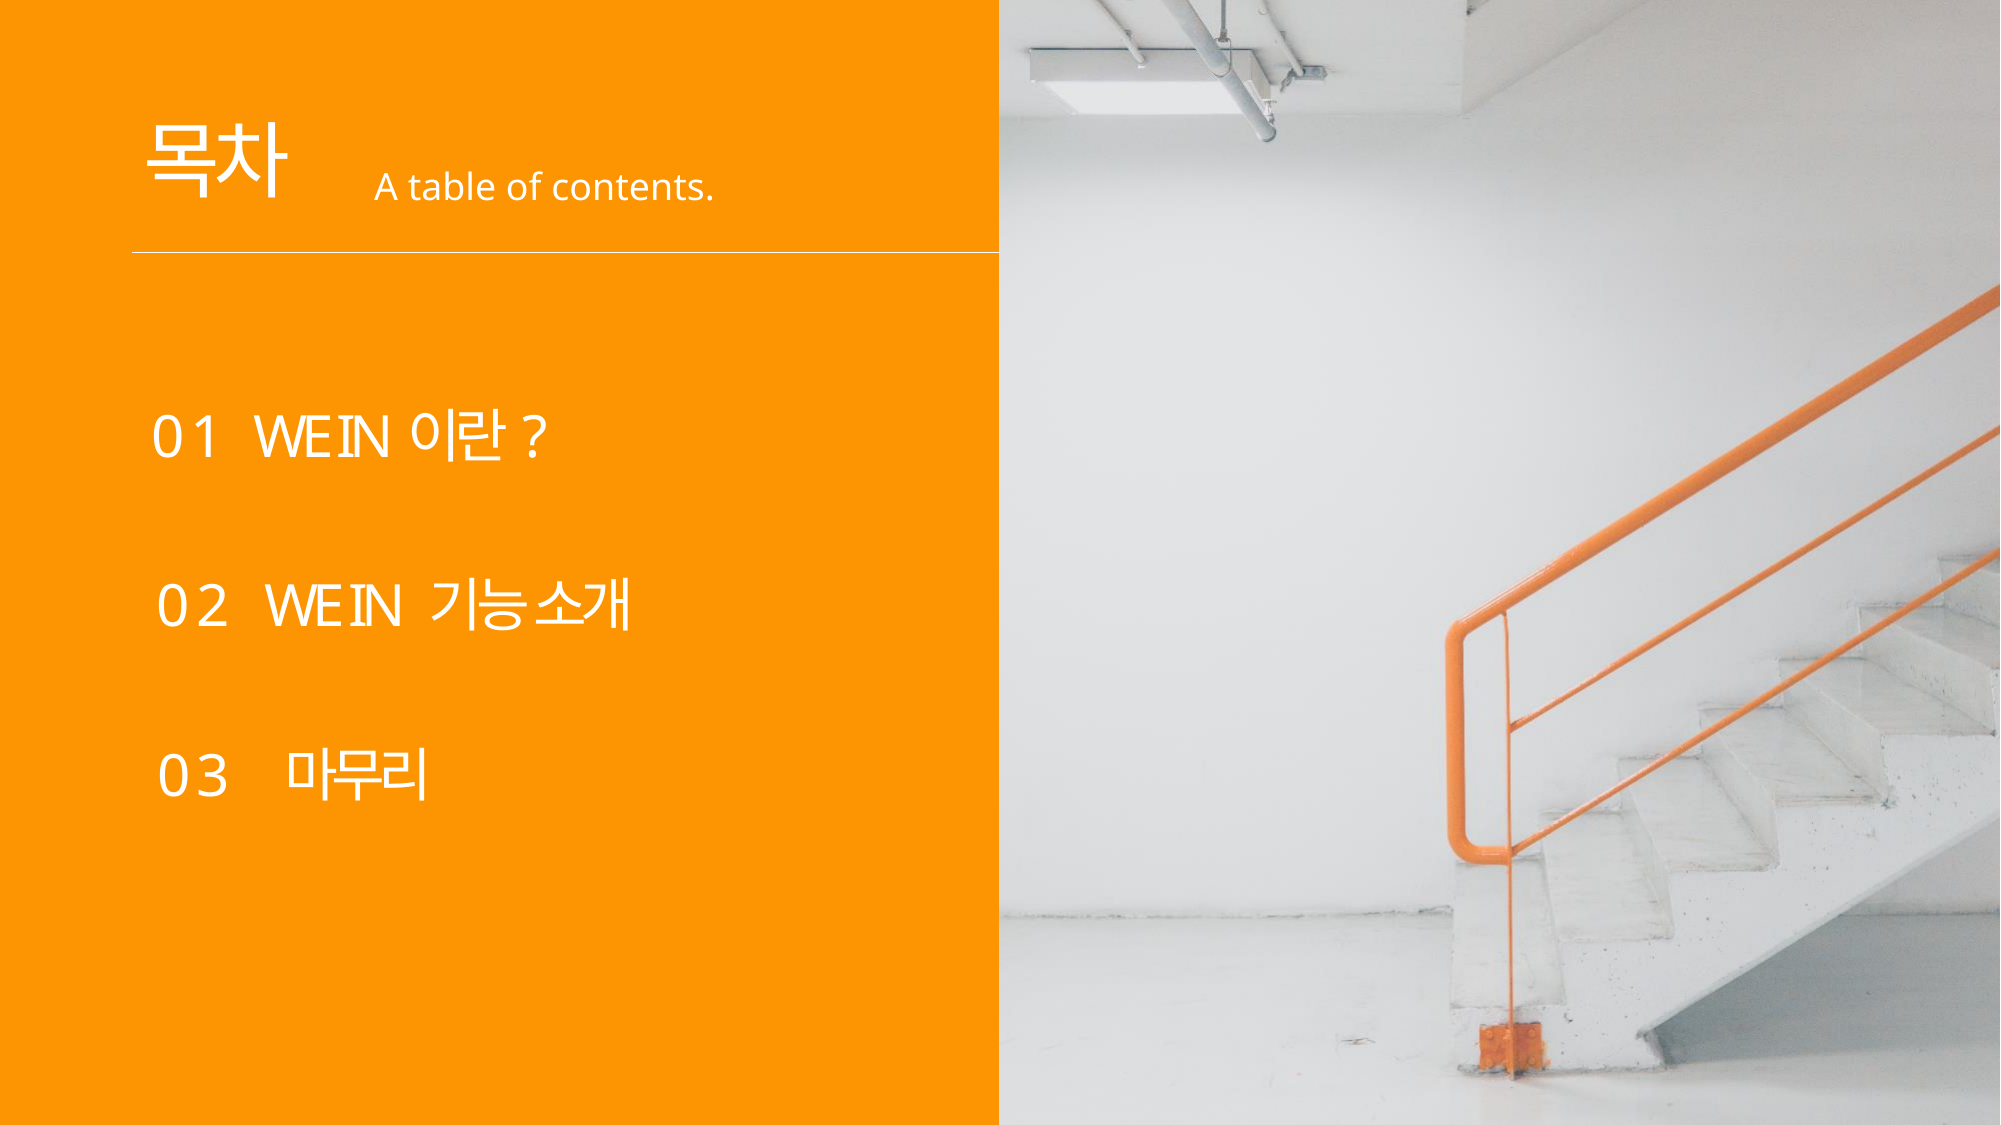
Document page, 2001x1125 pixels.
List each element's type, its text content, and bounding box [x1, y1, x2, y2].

text_box 목차 [128, 100, 306, 215]
text_box A table of contents. [359, 155, 731, 216]
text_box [131, 730, 453, 817]
picture [999, 0, 2000, 1125]
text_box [131, 561, 635, 647]
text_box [131, 391, 537, 478]
